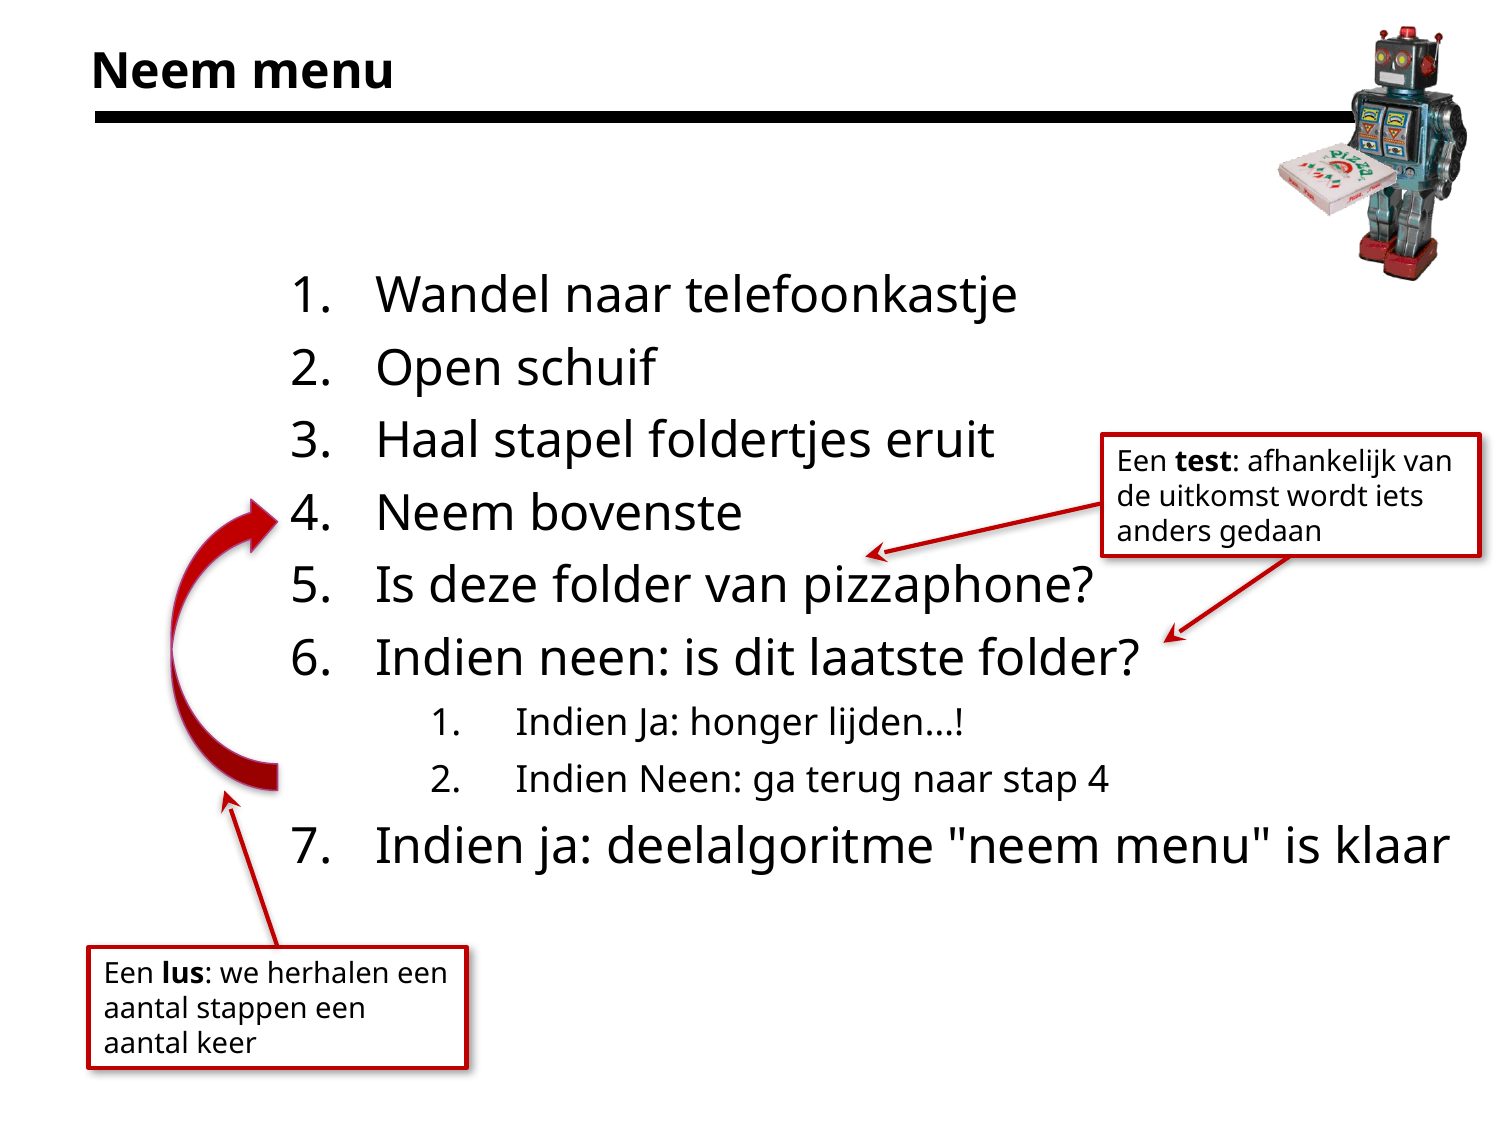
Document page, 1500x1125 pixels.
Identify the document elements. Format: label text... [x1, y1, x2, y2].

text_box Een lus: we herhalen een aantal stappen een aantal keer [88, 946, 467, 1068]
list Wandel naar telefoonkastje Open schuif Haal stapel foldertjes eruit Neem bovenste Is deze folder van pizzaphone? Indien neen: is dit laatste folder? Indien Ja: honger lijden…! Indien Neen: ga terug naar stap 4 Indien ja: deelalgoritme "neem menu" is klaar [200, 255, 1500, 998]
text_box Een test: afhankelijk van de uitkomst wordt iets anders gedaan [1101, 434, 1480, 556]
title Neem menu [75, 30, 1268, 219]
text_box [224, 790, 278, 947]
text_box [865, 503, 1102, 557]
picture [1273, 22, 1500, 286]
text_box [1163, 555, 1291, 643]
text_box [171, 499, 278, 789]
